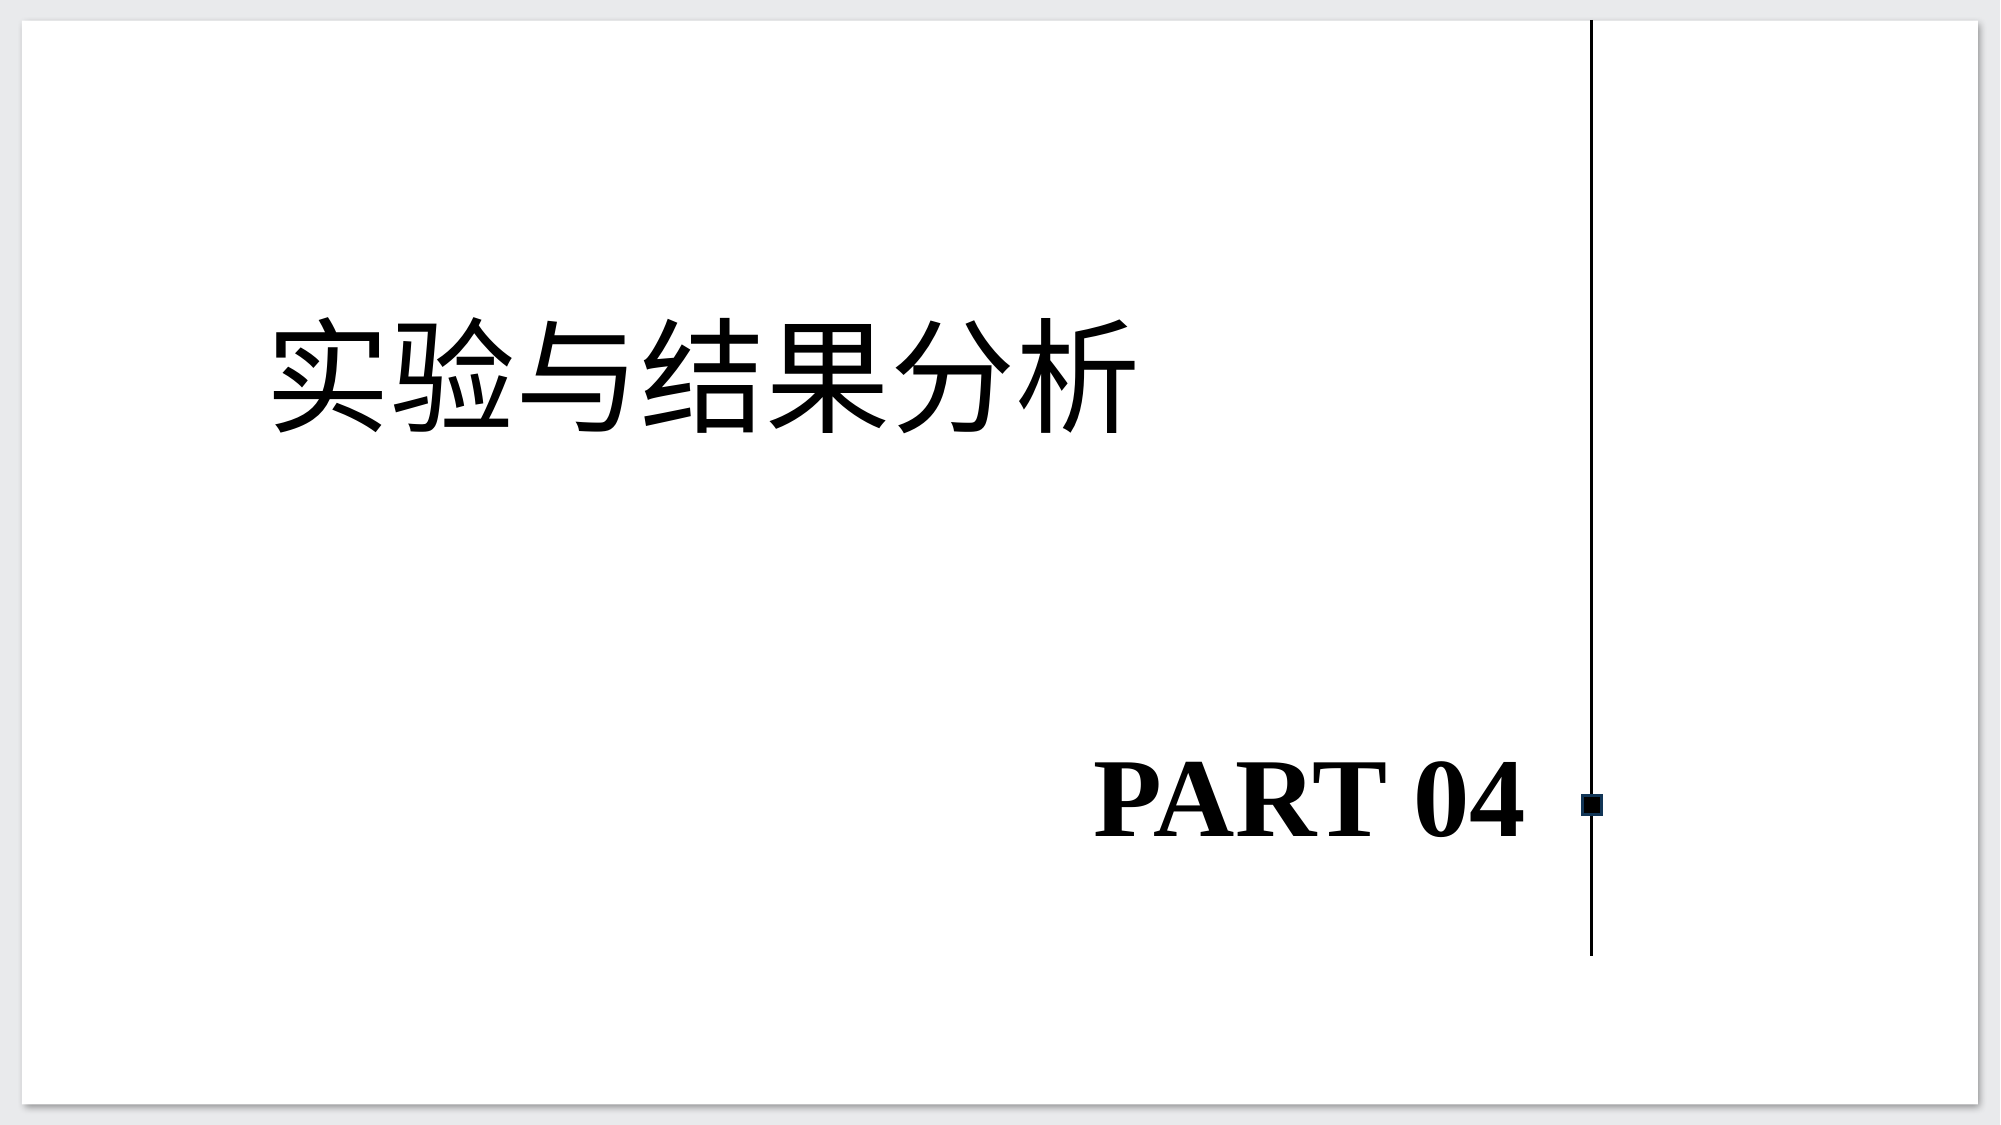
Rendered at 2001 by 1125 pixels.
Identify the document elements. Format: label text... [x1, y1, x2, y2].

text_box 实验与结果分析 [250, 291, 1342, 457]
text_box PART 04 [1011, 716, 1541, 867]
text_box [1581, 794, 1591, 816]
text_box [1592, 794, 1602, 816]
